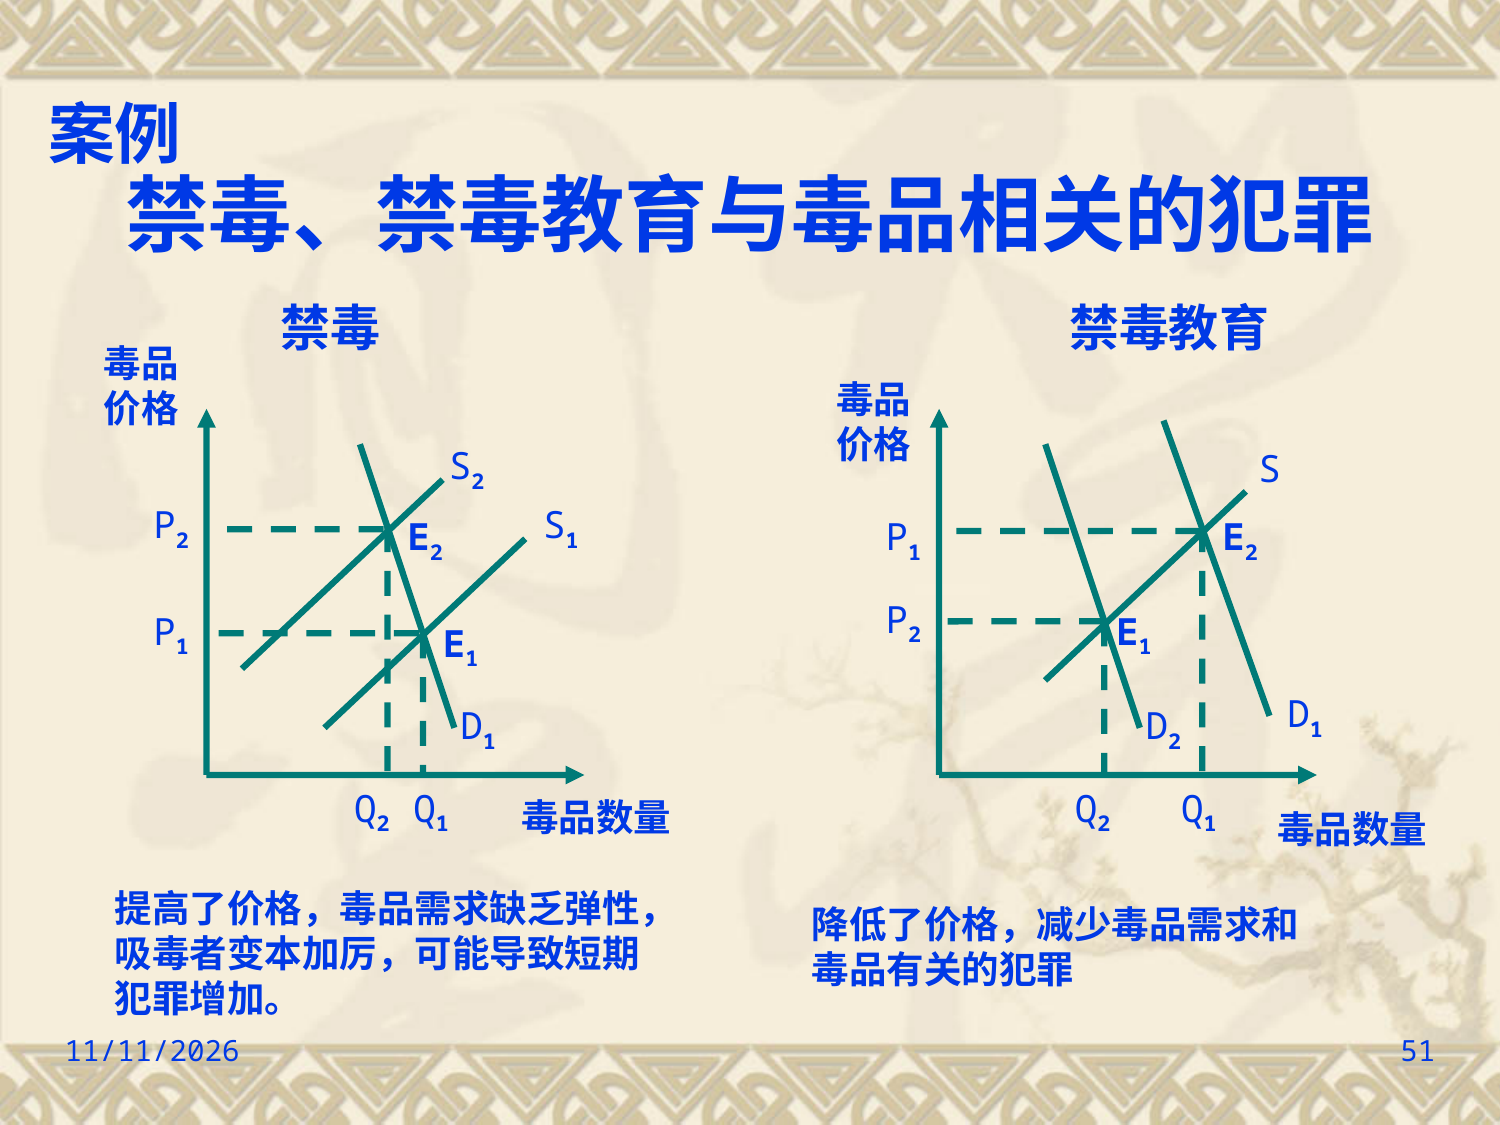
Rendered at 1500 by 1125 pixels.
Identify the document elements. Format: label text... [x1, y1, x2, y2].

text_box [796, 290, 1424, 1024]
text_box 案例 [29, 90, 201, 173]
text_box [99, 290, 704, 1036]
title 禁毒、禁毒教育与毒品相关的犯罪 [49, 137, 1451, 288]
picture [0, 0, 1500, 1125]
slide_number 51 [1074, 1024, 1451, 1103]
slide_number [49, 1024, 426, 1103]
